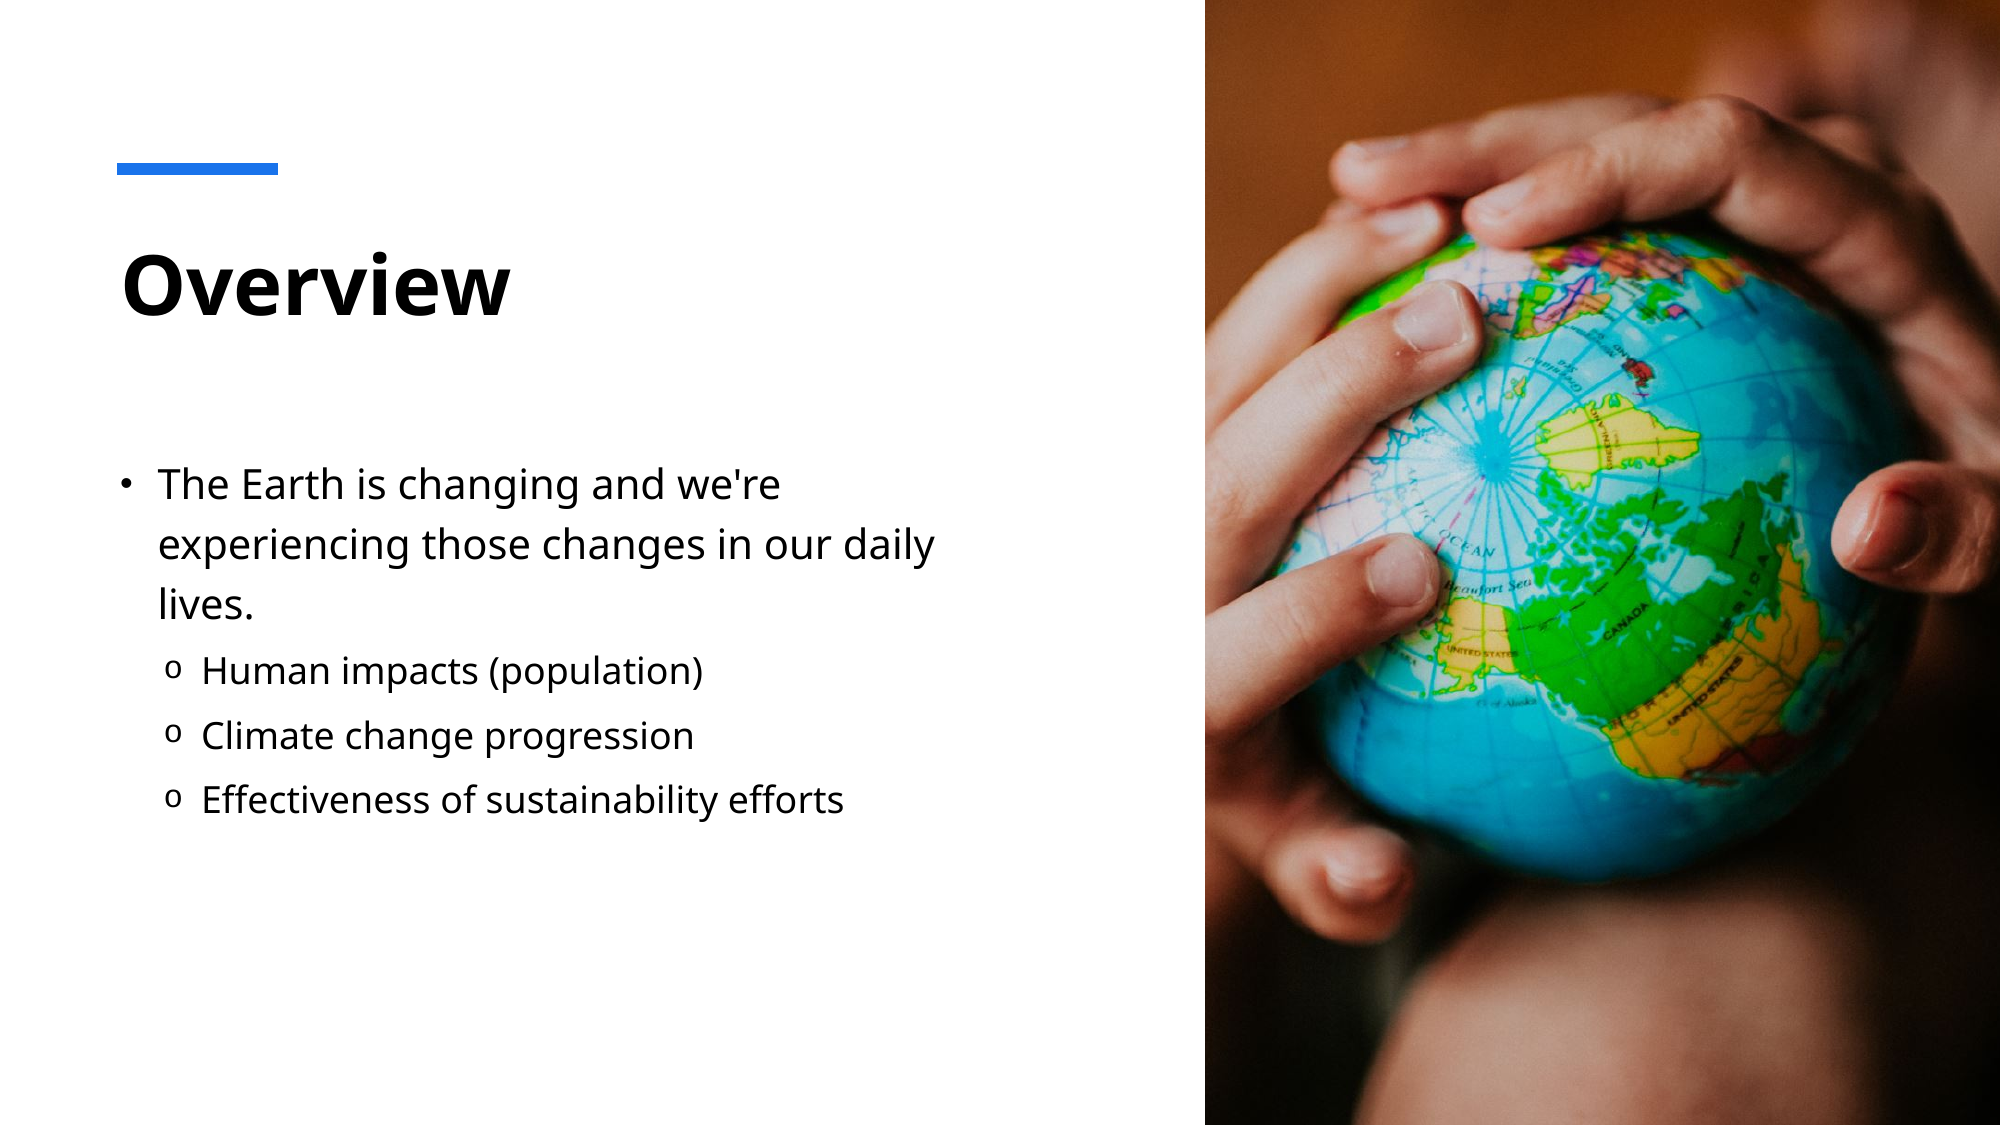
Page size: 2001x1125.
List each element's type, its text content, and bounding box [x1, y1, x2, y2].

text_box [0, 0, 1204, 1125]
title Overview [105, 224, 1065, 405]
list The Earth is changing and we're experiencing those changes in our daily lives. Human impacts (population) Climate change progression Effectiveness of sustainability efforts [105, 440, 1055, 955]
picture [1204, 0, 2000, 1125]
